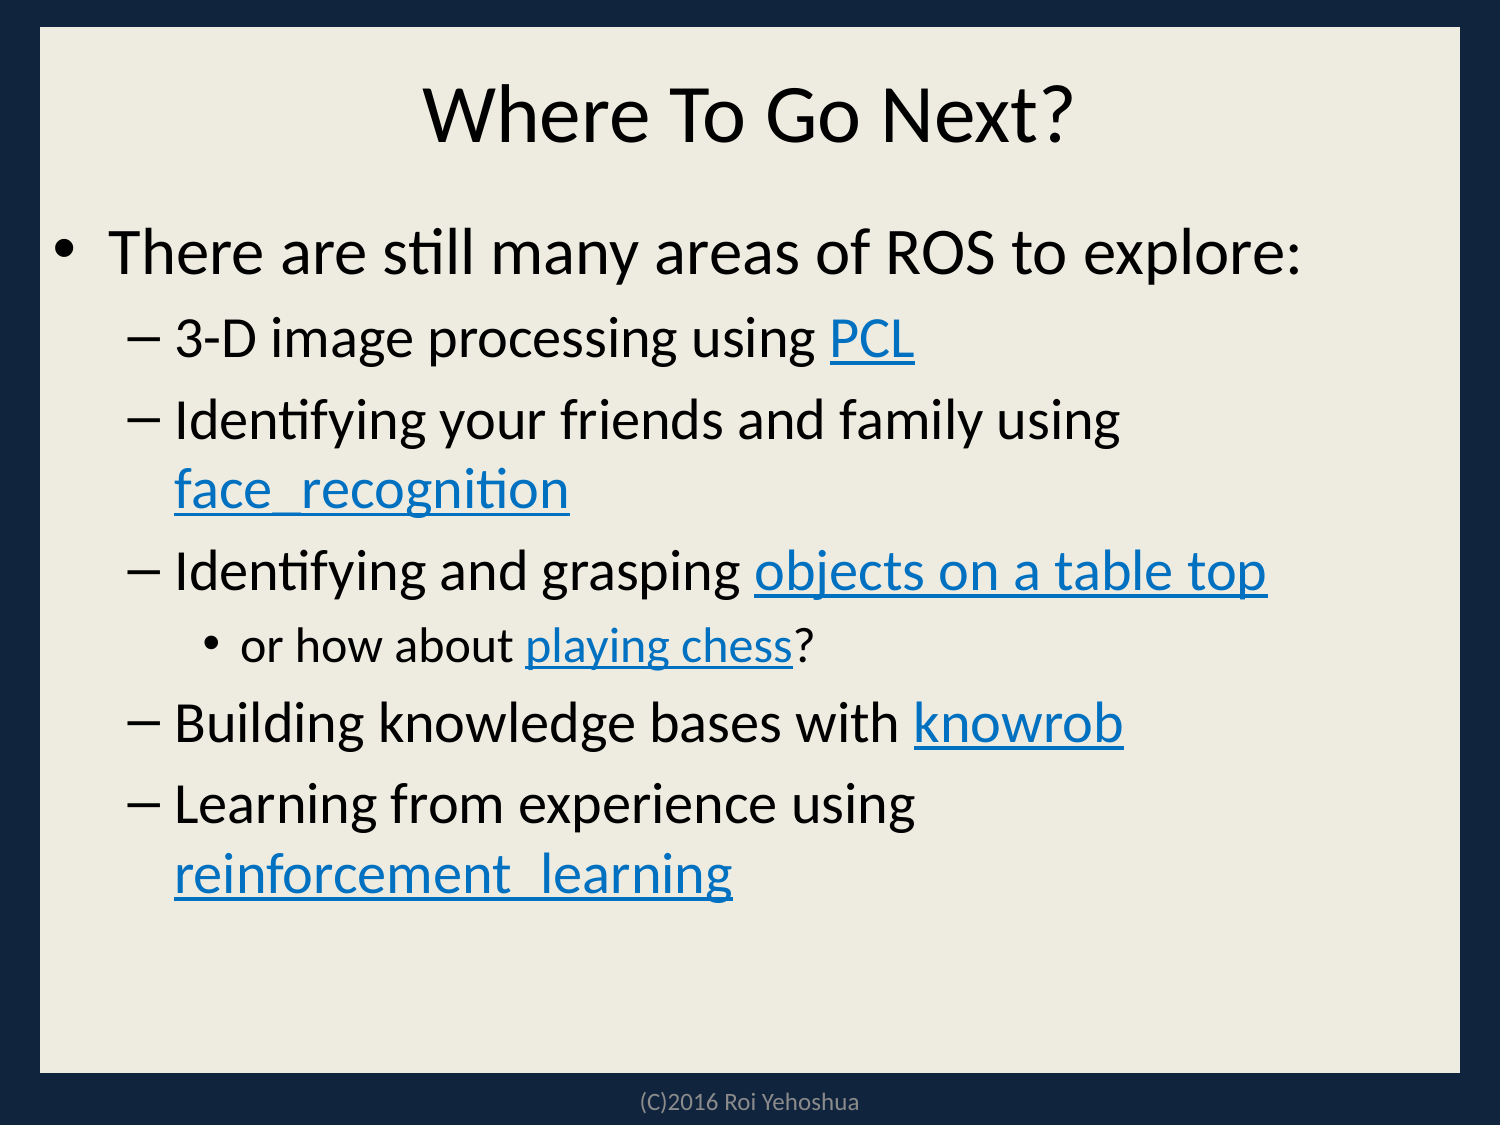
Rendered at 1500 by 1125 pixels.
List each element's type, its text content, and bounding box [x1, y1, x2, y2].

title Where To Go Next? [37, 31, 1463, 188]
list There are still many areas of ROS to explore: 3-D image processing using PCL Identifying your friends and family using face_recognition Identifying and grasping objects on a table top or how about playing chess? Building knowledge bases with knowrob Learning from experience using reinforcement_learning [37, 200, 1463, 1080]
footer (C)2016 Roi Yehoshua [512, 1074, 988, 1125]
